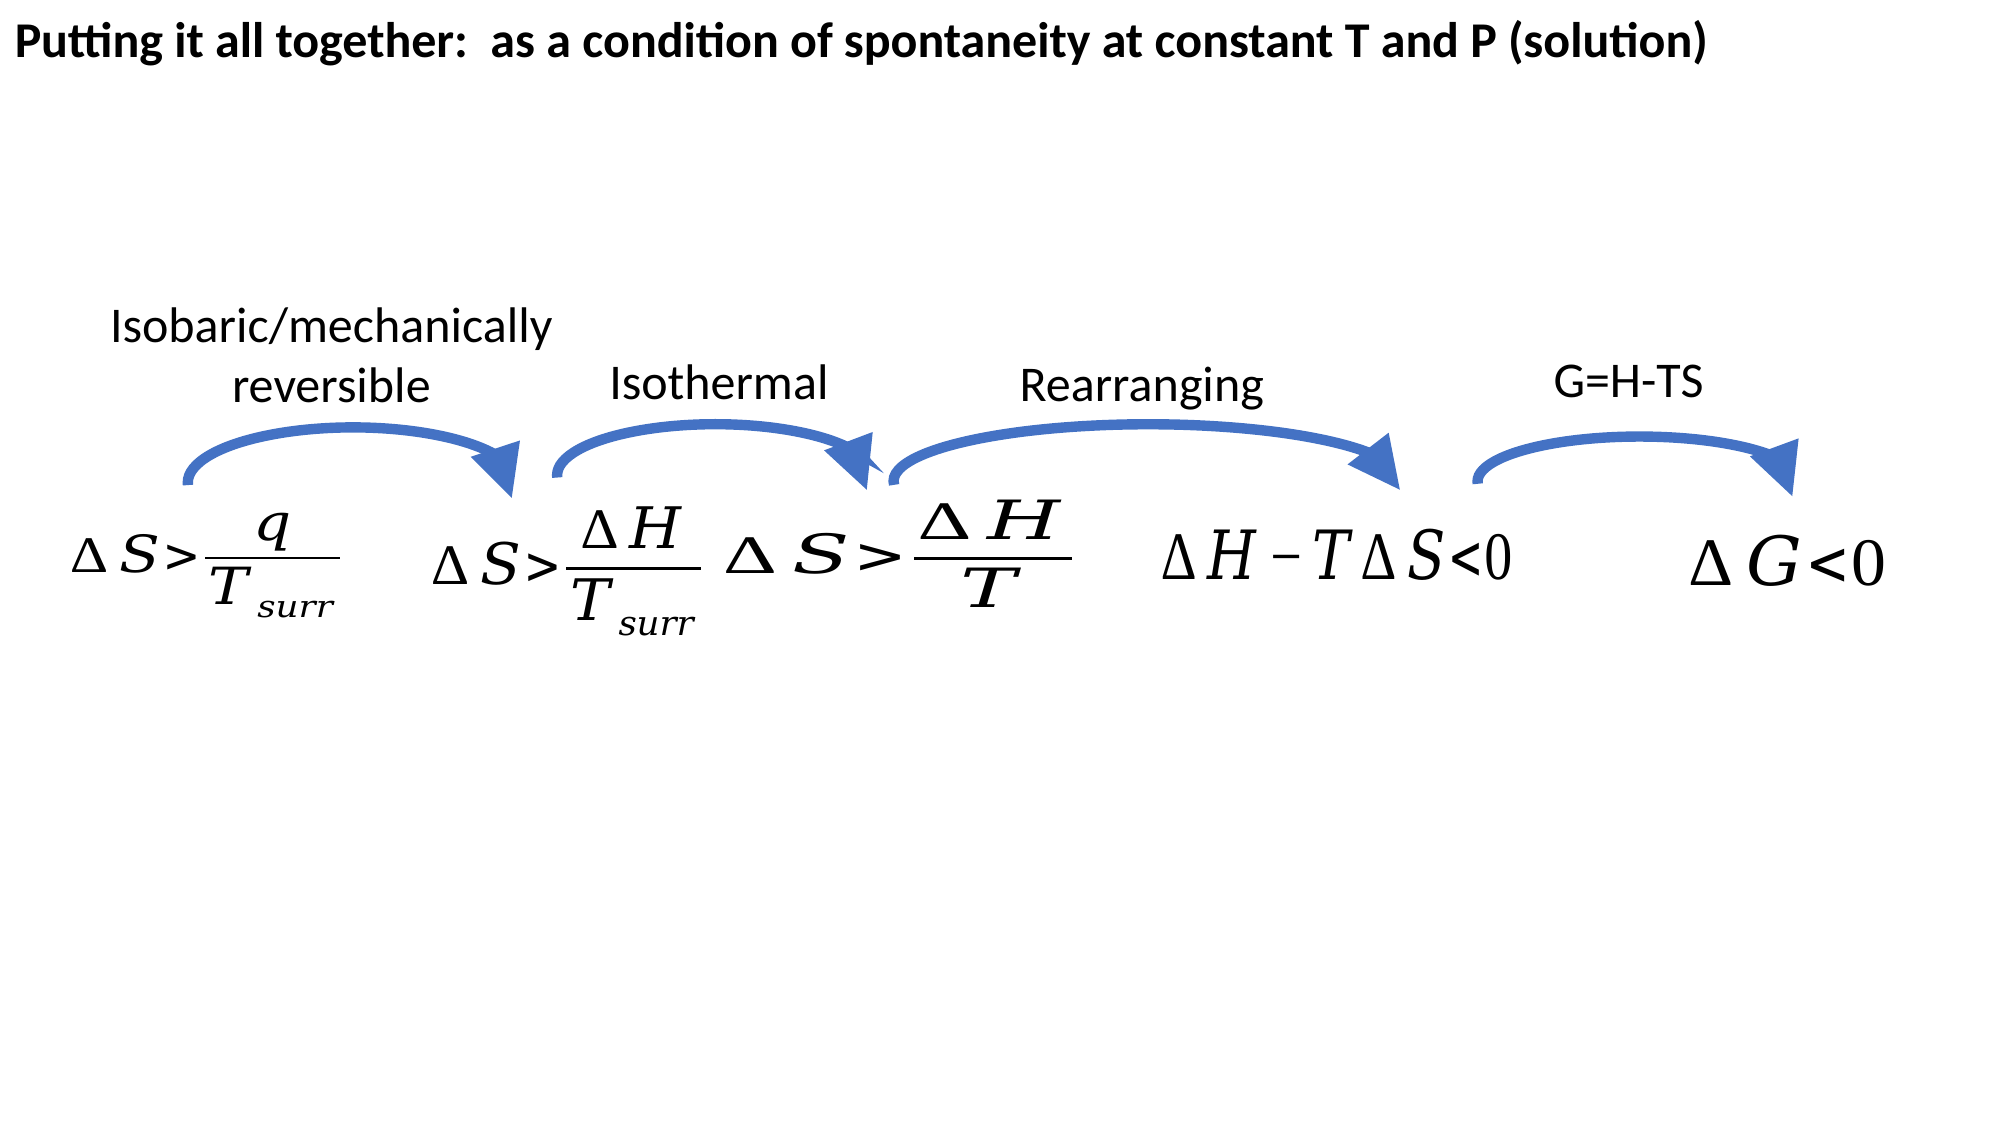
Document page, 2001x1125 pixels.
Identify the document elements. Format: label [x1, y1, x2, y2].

text_box [52, 284, 1889, 644]
